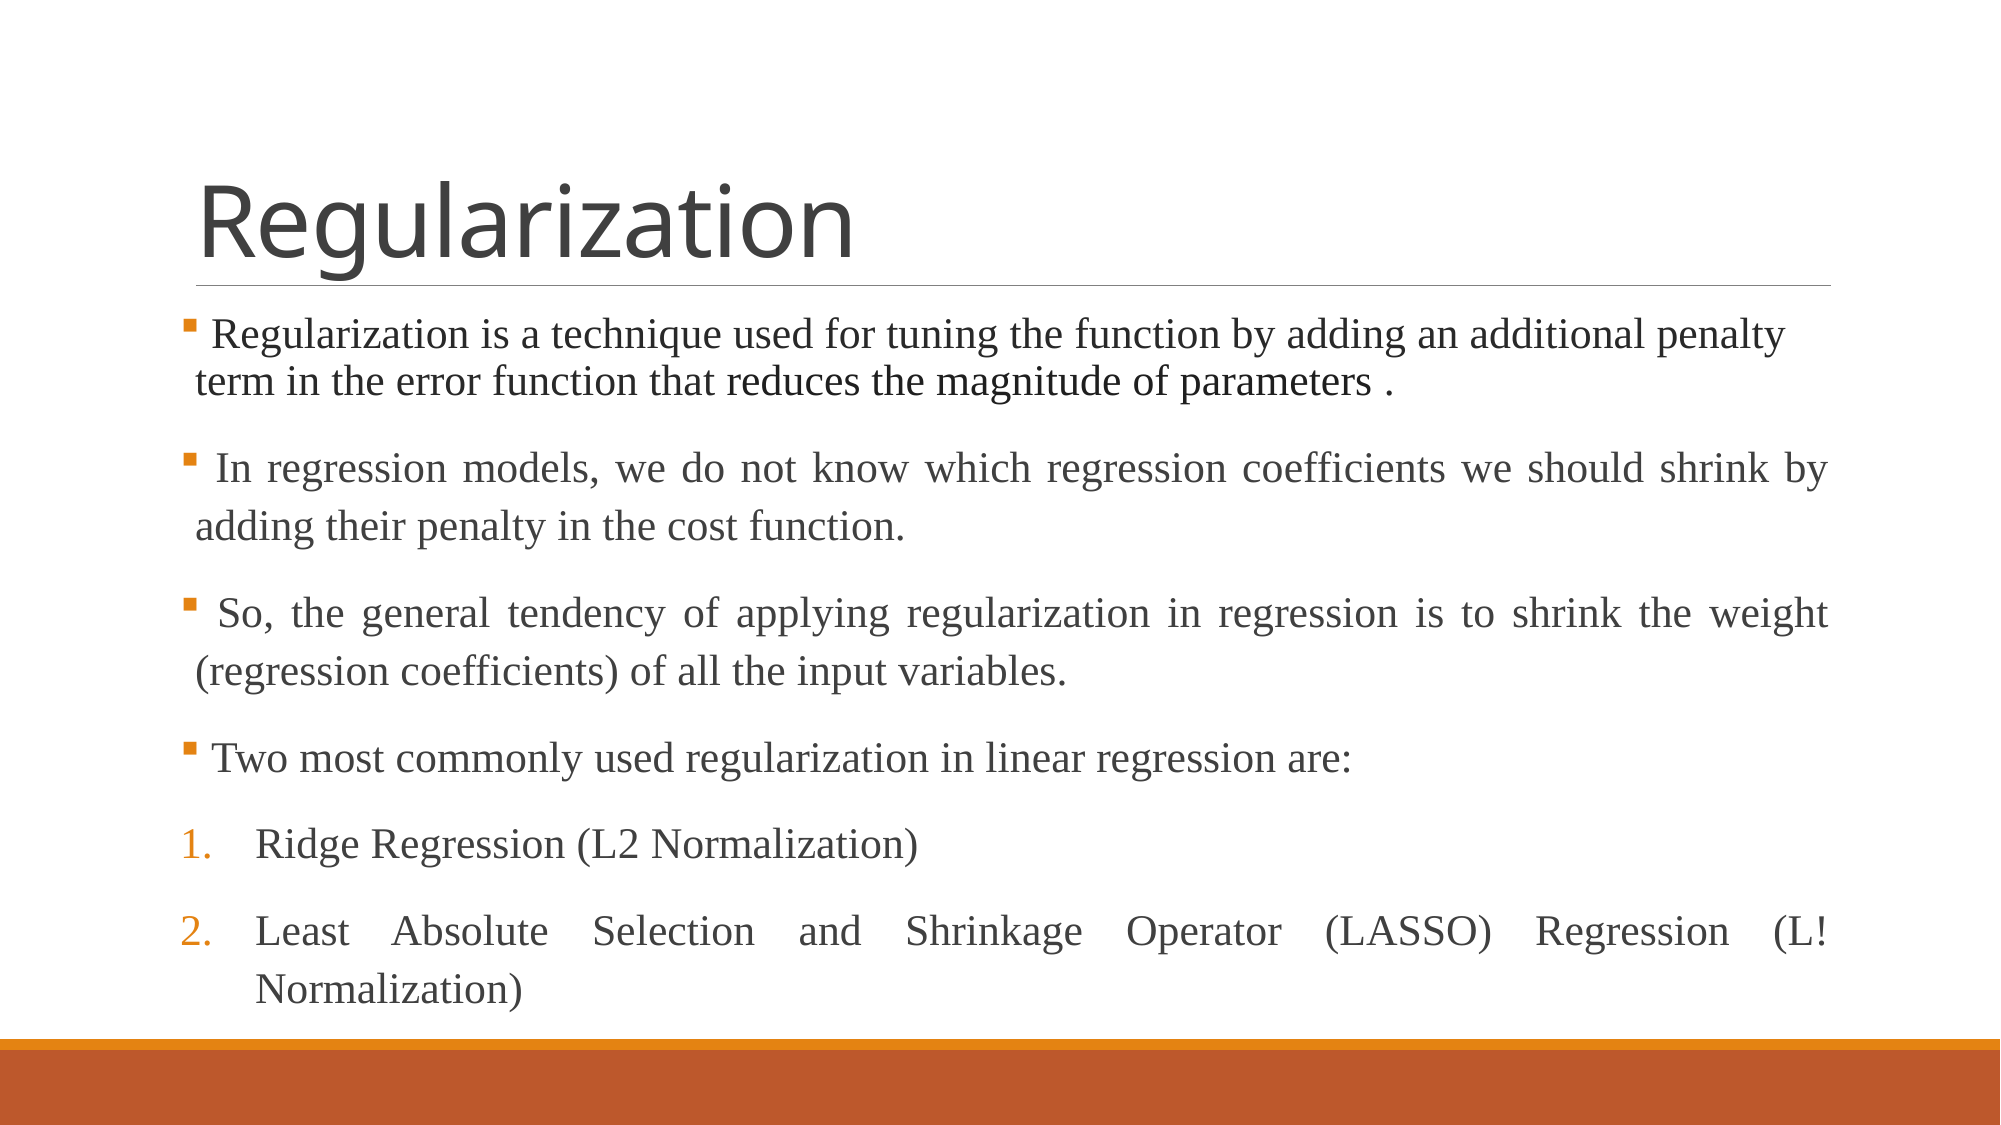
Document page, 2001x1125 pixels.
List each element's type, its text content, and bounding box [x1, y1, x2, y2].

list Regularization is a technique used for tuning the function by adding an additional penalty term in the error function that reduces the magnitude of parameters . In regression models, we do not know which regression coefficients we should shrink by adding their penalty in the cost function. So, the general tendency of applying regularization in regression is to shrink the weight (regression coefficients) of all the input variables. Two most commonly used regularization in linear regression are: Ridge Regression (L2 Normalization) Least Absolute Selection and Shrinkage Operator (LASSO) Regression (L! Normalization) [180, 302, 1830, 963]
title Regularization [180, 47, 1830, 285]
